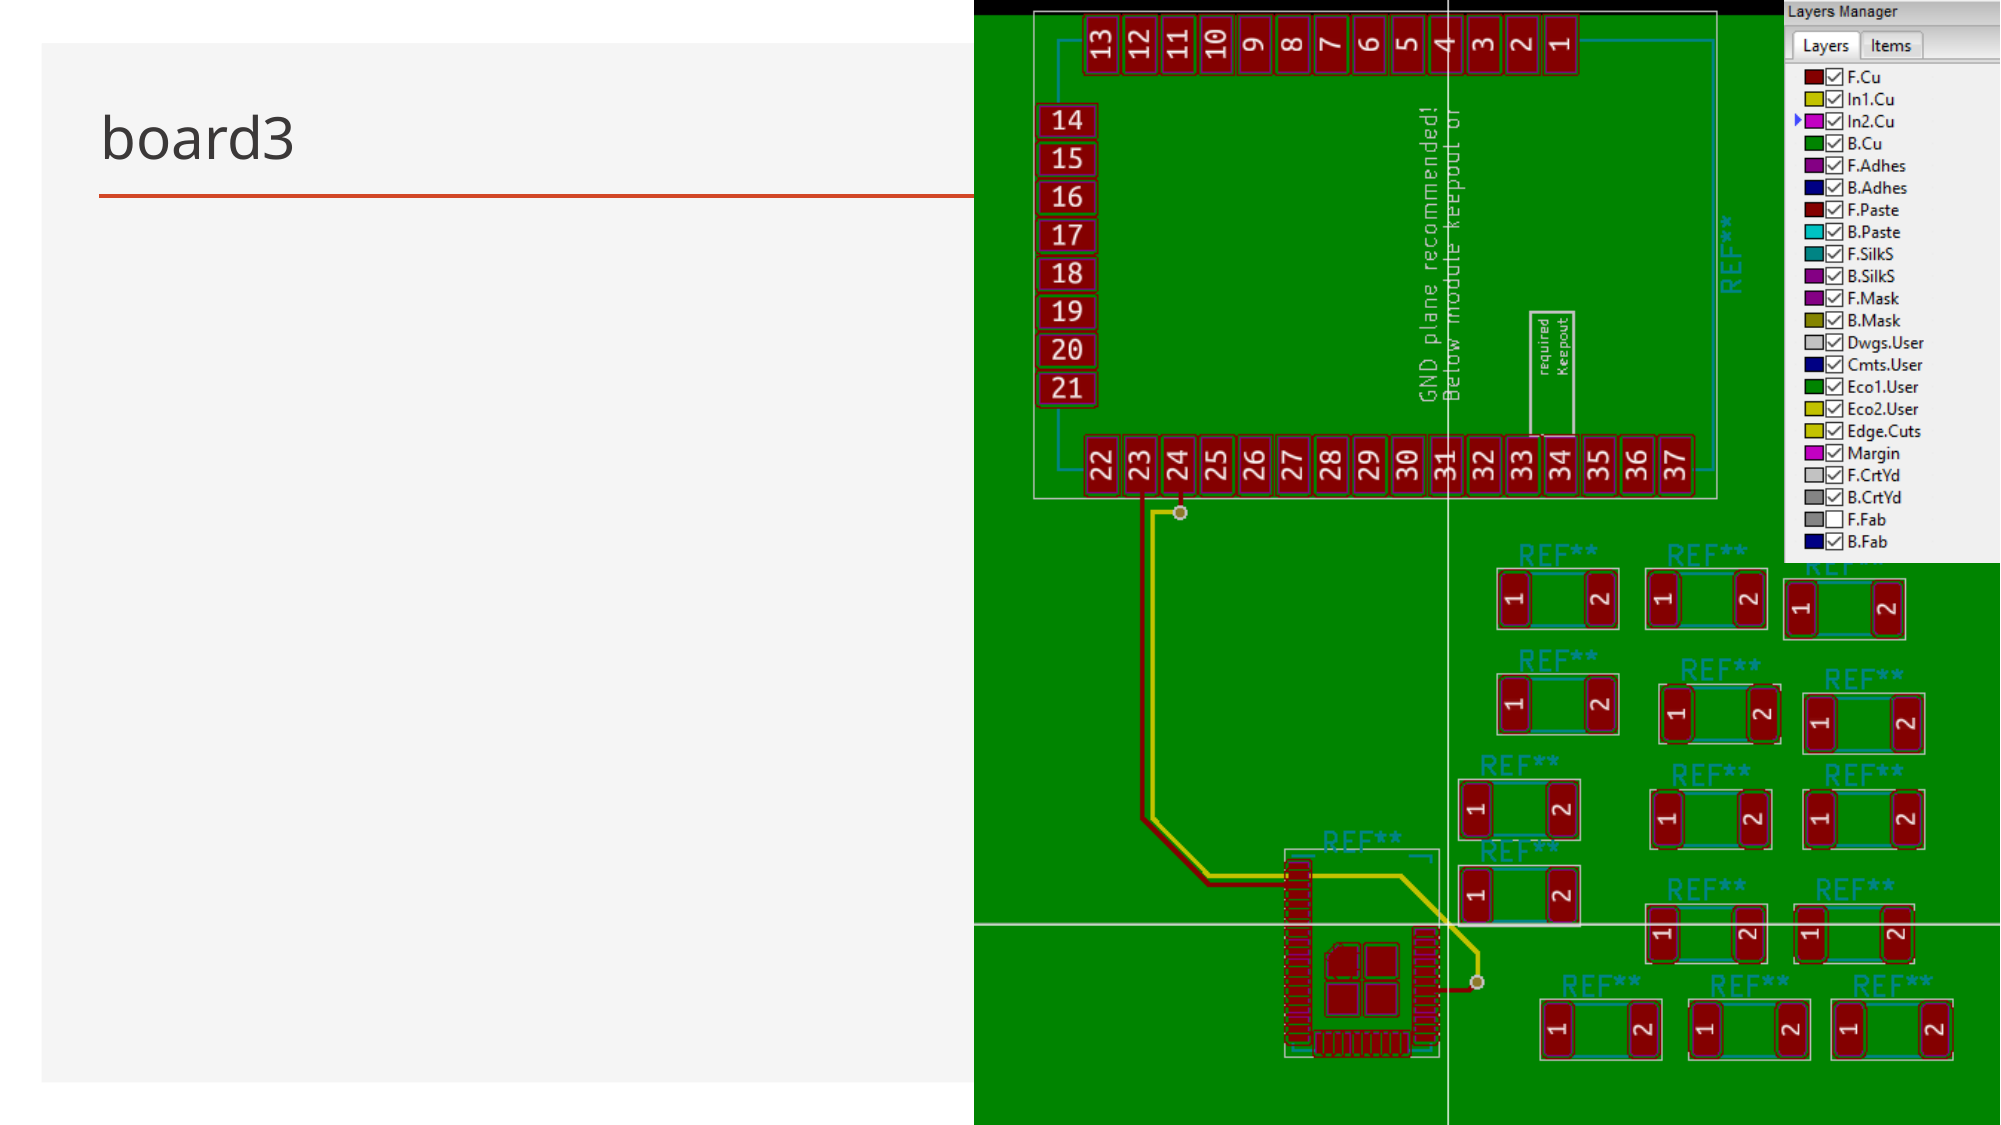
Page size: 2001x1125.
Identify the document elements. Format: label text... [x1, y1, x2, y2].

picture [974, 0, 2000, 1125]
title board3 [85, 73, 974, 179]
